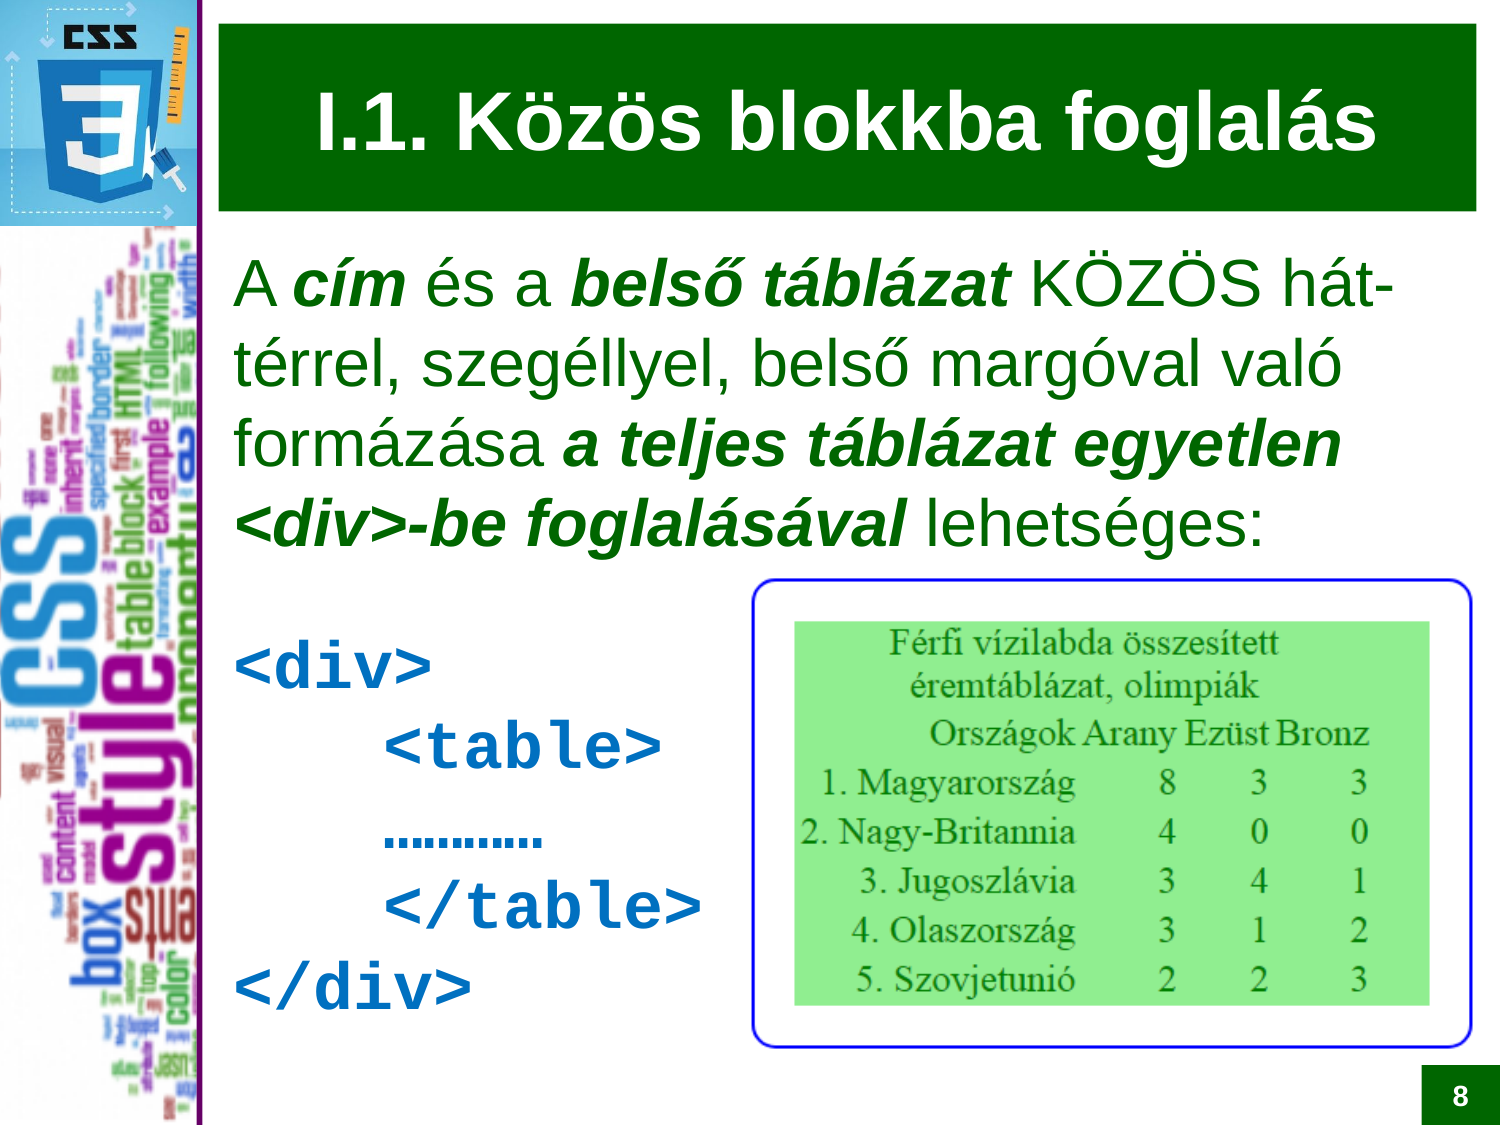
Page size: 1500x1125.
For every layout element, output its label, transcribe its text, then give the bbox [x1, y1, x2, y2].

picture [743, 574, 1480, 1056]
slide_number 8 [1421, 1065, 1500, 1125]
list A cím és a belső táblázat KÖZÖS hát-térrel, szegéllyel, belső margóval való formázása a teljes táblázat egyetlen <div>-be foglalásával lehetséges: <div> <table> ………… </table> </div> [218, 231, 1471, 1094]
picture [0, 0, 197, 1125]
title I.1. Közös blokkba foglalás [218, 23, 1477, 212]
